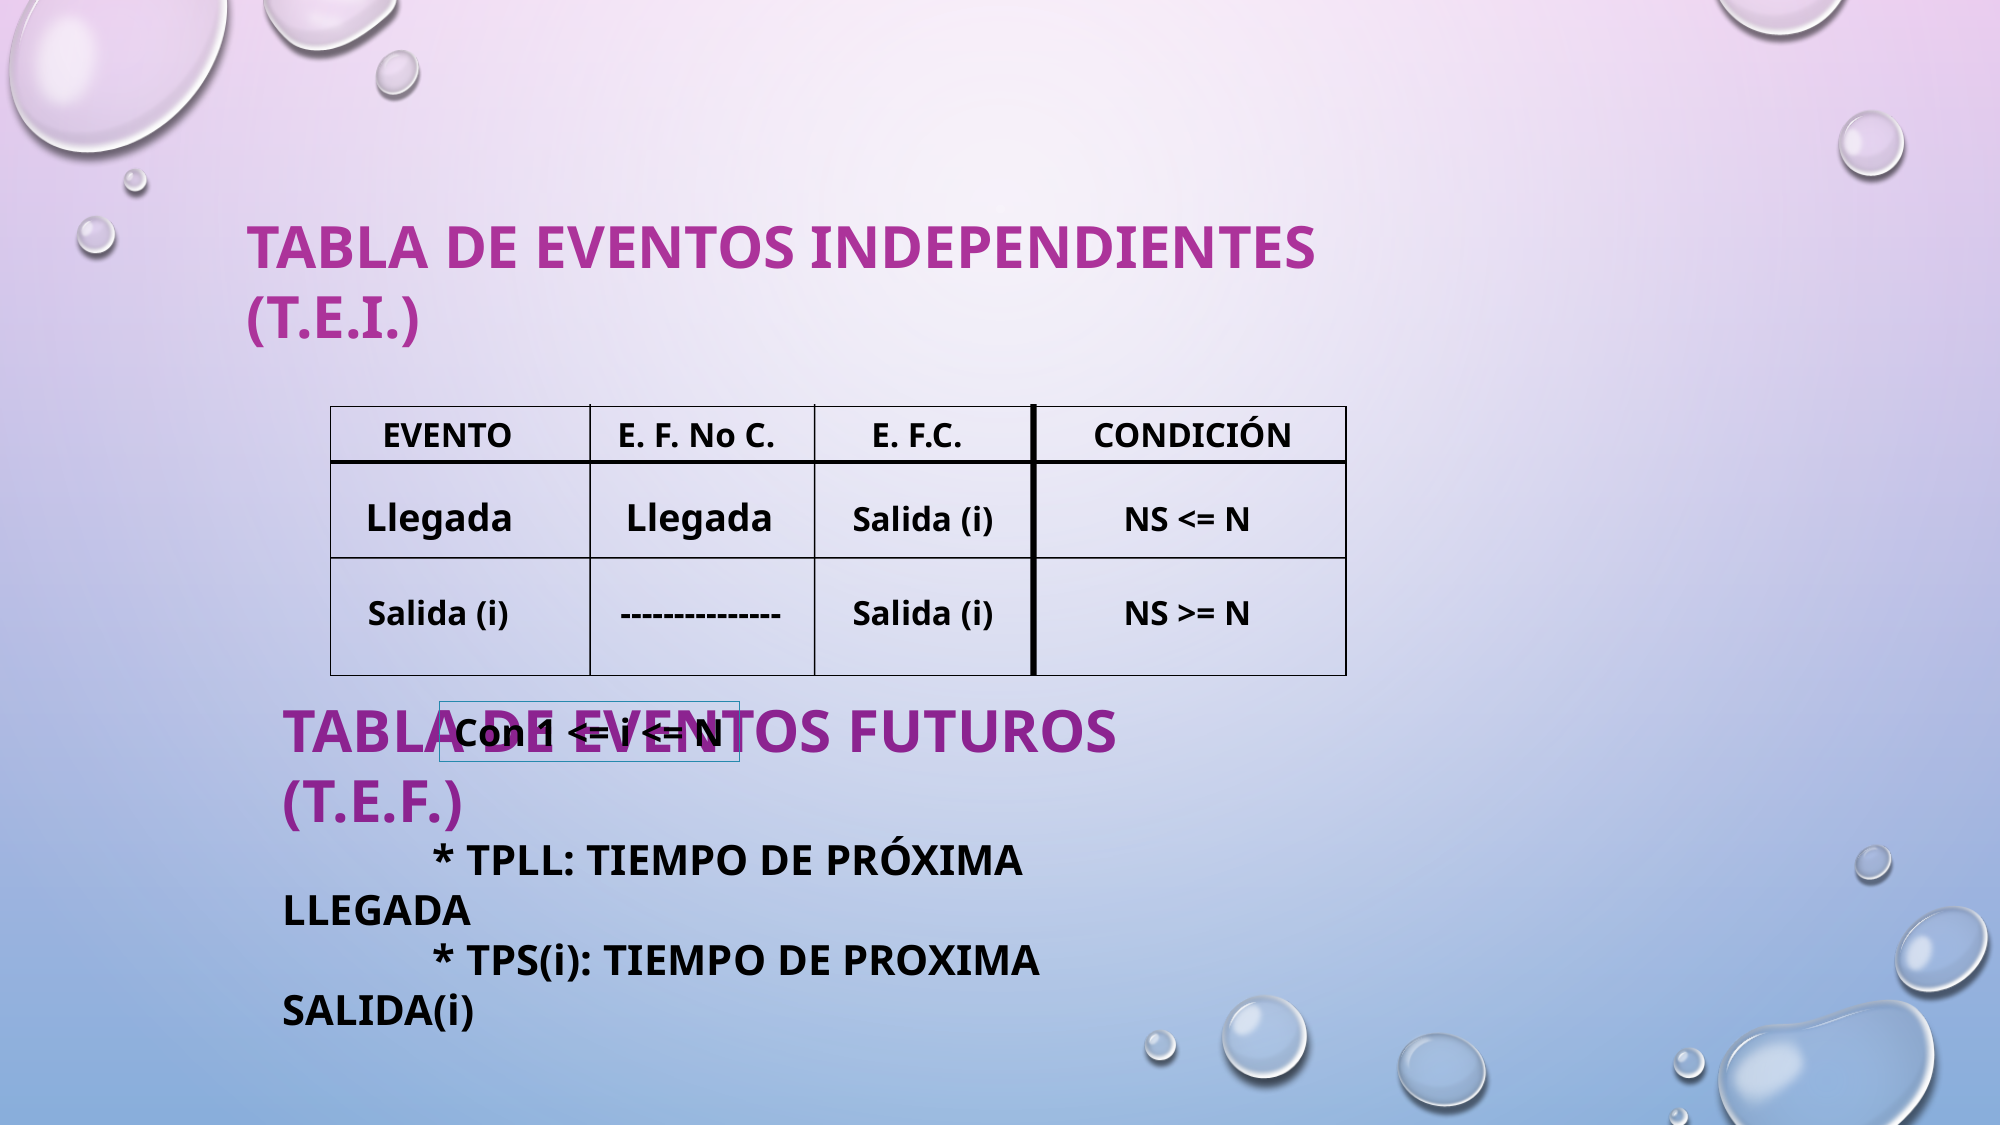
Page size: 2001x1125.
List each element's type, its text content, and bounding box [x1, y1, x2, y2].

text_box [330, 403, 1347, 464]
text_box TABLA DE EVENTOS FUTUROS (T.E.F.) * TPLL: TIEMPO DE PRÓXIMA LLEGADA * TPS(i): TIEMPO DE PROXIMA SALIDA(i) [268, 686, 1215, 1092]
text_box Con 1 <= i <= N [439, 701, 740, 762]
text_box [330, 558, 590, 676]
text_box [1034, 471, 1346, 557]
text_box [591, 558, 814, 676]
text_box [330, 471, 590, 557]
text_box TABLA DE EVENTOS INDEPENDIENTES (T.E.I.) [231, 202, 1398, 358]
text_box [815, 558, 1033, 676]
text_box [1034, 558, 1346, 676]
text_box [815, 472, 1033, 557]
picture [0, 0, 2000, 1125]
text_box [591, 472, 814, 557]
